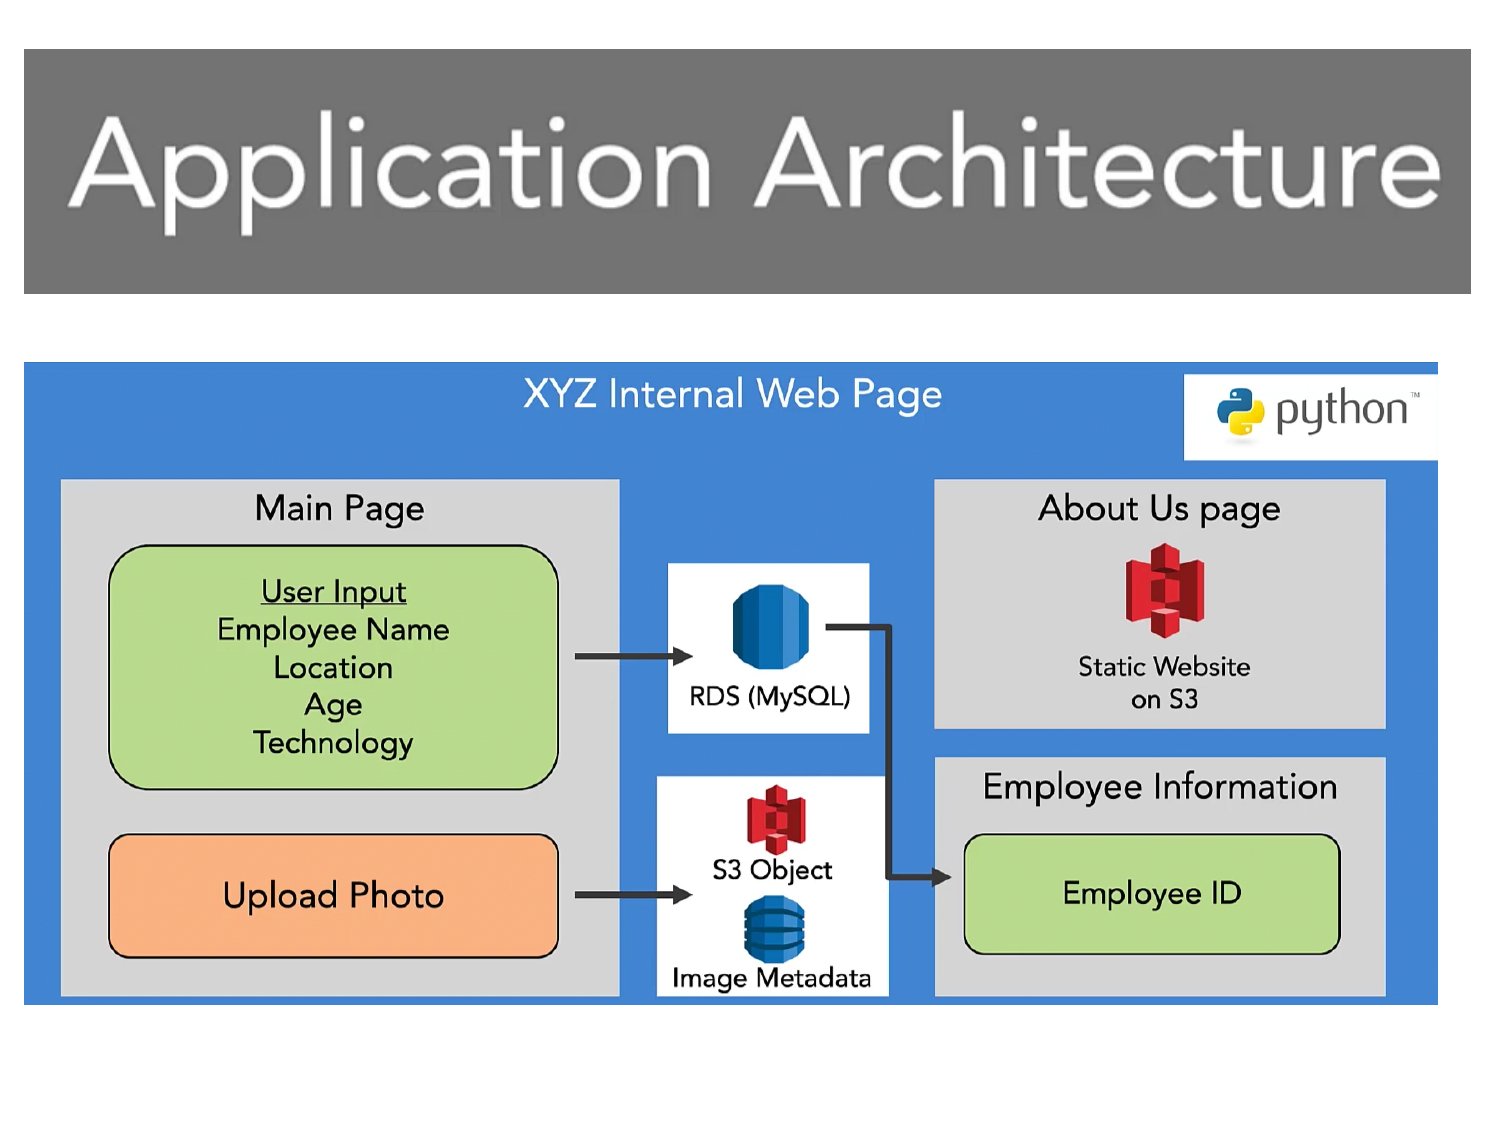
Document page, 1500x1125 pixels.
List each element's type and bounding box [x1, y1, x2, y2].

picture [24, 49, 1471, 294]
picture [24, 362, 1438, 1006]
